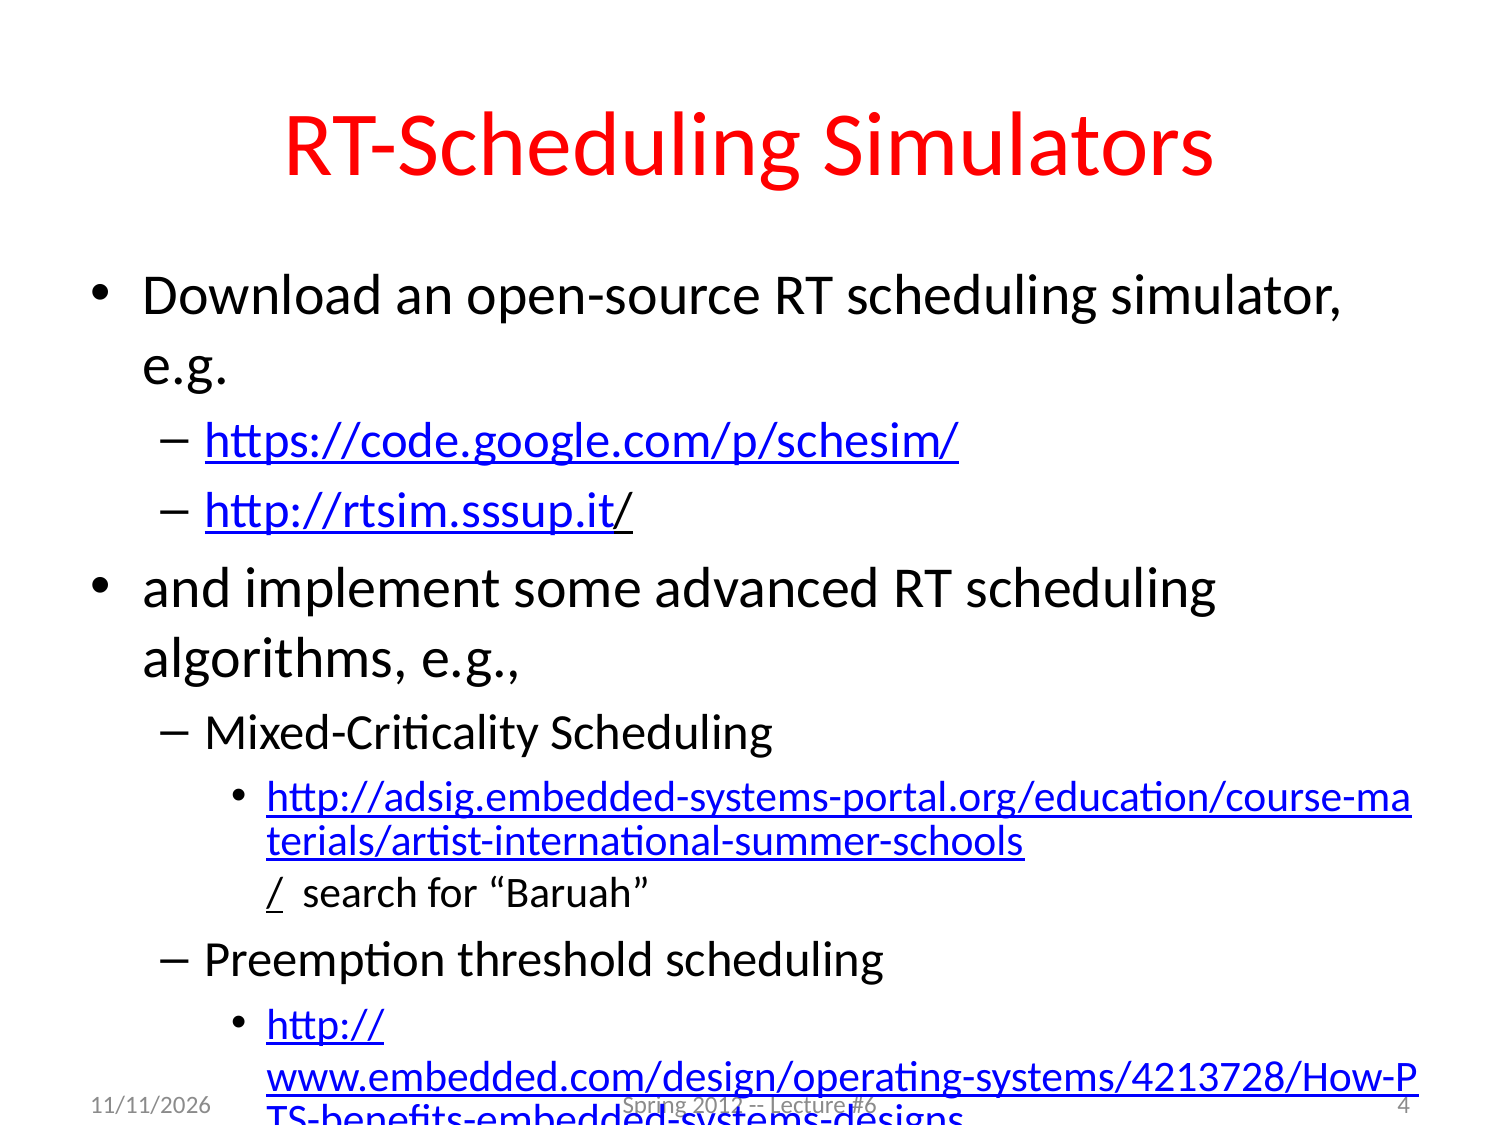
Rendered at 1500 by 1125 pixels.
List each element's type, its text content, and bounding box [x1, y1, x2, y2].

title RT-Scheduling Simulators [75, 45, 1425, 233]
list Download an open-source RT scheduling simulator, e.g. https://code.google.com/p/schesim/ http://rtsim.sssup.it/ and implement some advanced RT scheduling algorithms, e.g., Mixed-Criticality Scheduling http://adsig.embedded-systems-portal.org/education/course-materials/artist-international-summer-schools/ search for “Baruah” Preemption threshold scheduling http://www.embedded.com/design/operating-systems/4213728/How-PTS-benefits-embedded-systems-designs [75, 249, 1439, 1067]
slide_number 4 [1074, 1073, 1425, 1125]
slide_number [75, 1073, 425, 1125]
footer Spring 2012 -- Lecture #6 [512, 1073, 988, 1125]
